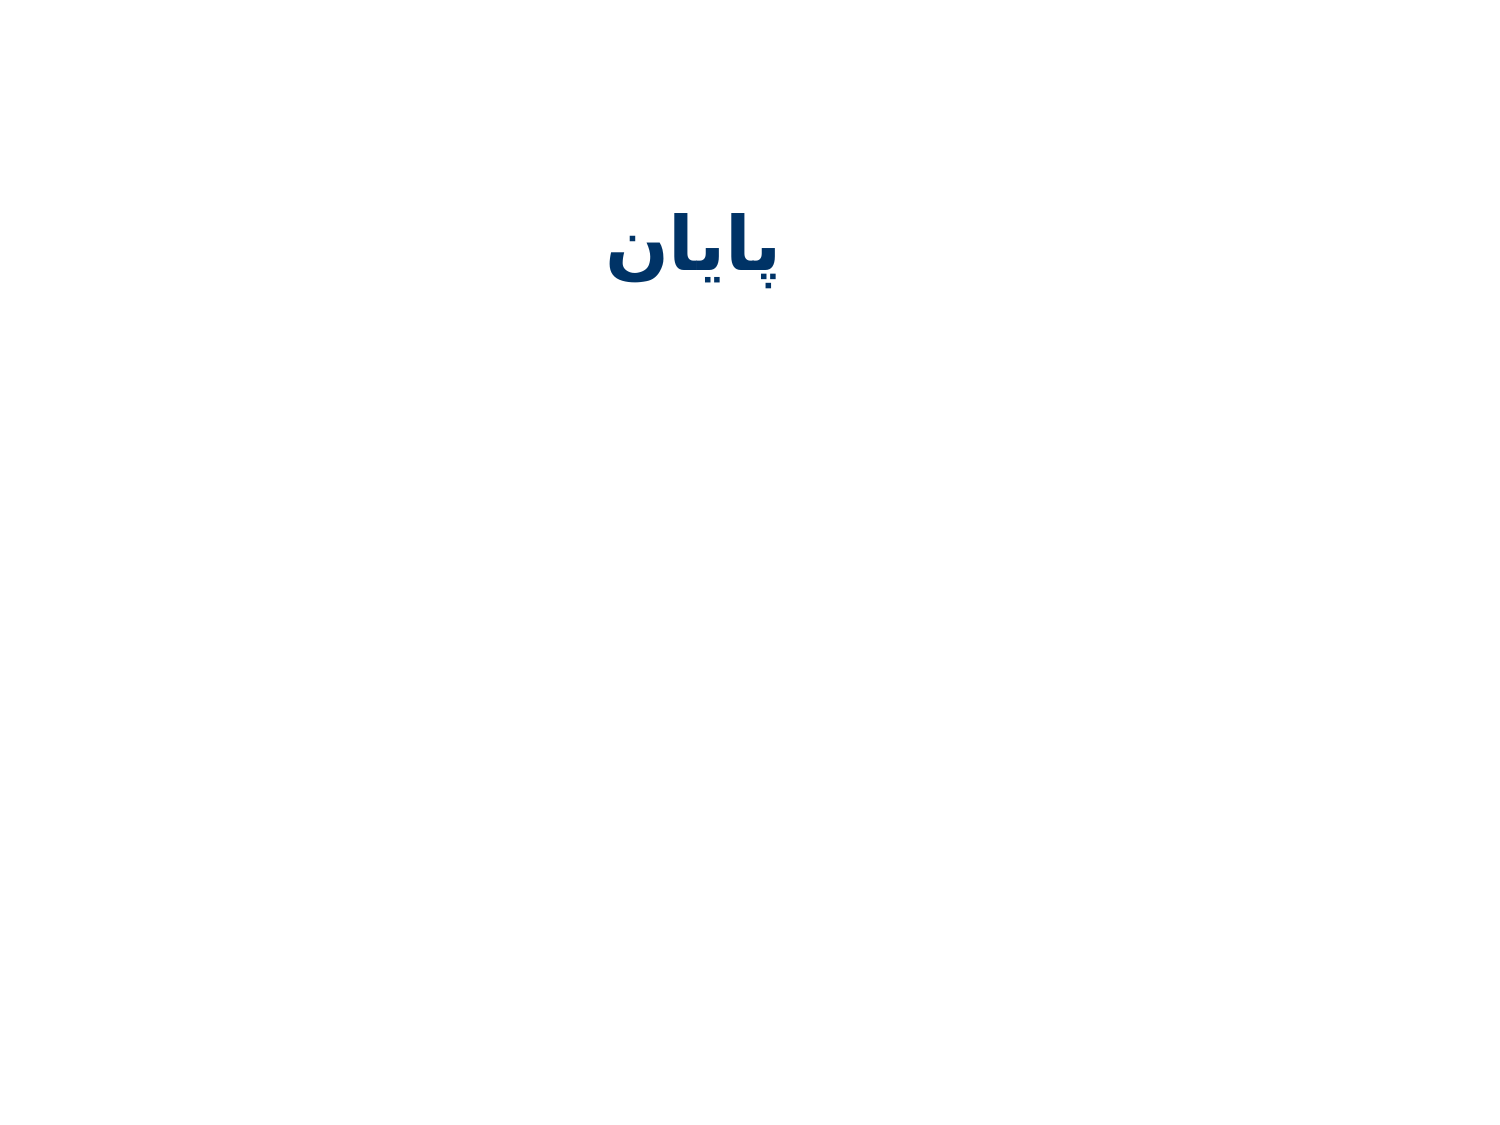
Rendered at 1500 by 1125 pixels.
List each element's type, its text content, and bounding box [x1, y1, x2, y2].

list پایان [24, 187, 1362, 313]
